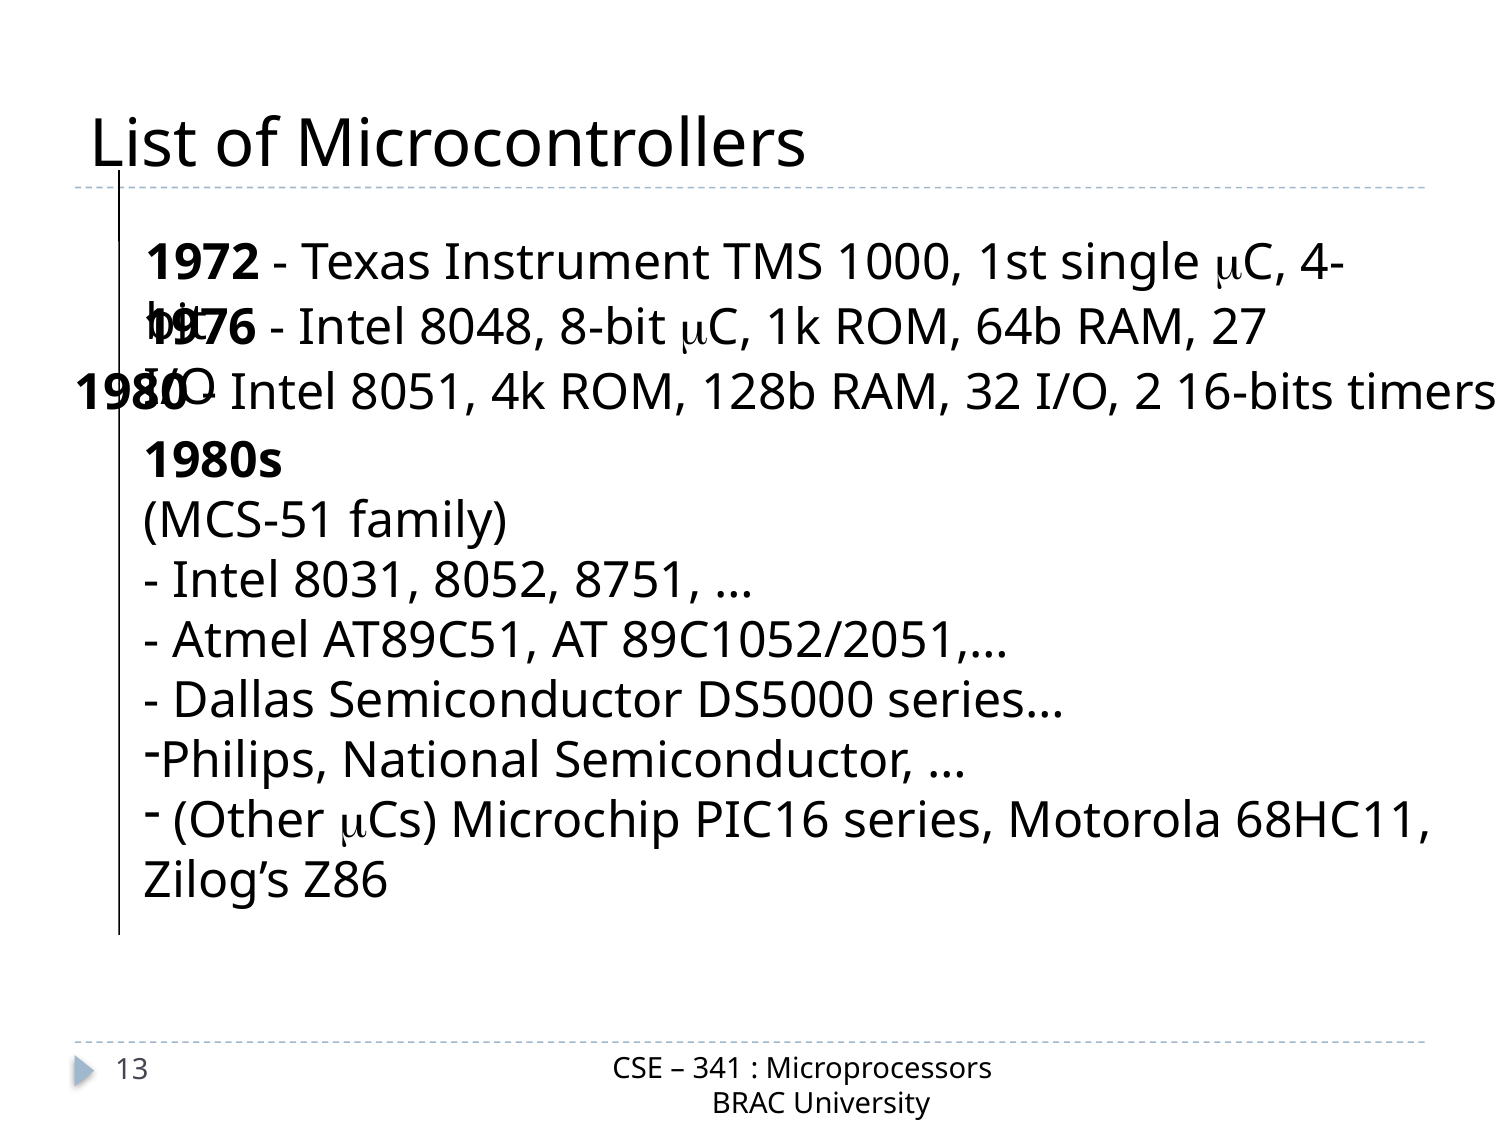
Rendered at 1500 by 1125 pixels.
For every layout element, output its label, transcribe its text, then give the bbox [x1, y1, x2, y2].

text_box 1972 - Texas Instrument TMS 1000, 1st single C, 4-bit [130, 222, 1366, 352]
slide_number 13 [100, 1042, 300, 1103]
text_box 1980 - Intel 8051, 4k ROM, 128b RAM, 32 I/O, 2 16-bits timers [120, 352, 1500, 427]
text_box 1976 - Intel 8048, 8-bit C, 1k ROM, 64b RAM, 27 I/O [128, 287, 1364, 352]
title List of Microcontrollers [75, 24, 1425, 188]
footer CSE – 341 : Microprocessors BRAC University [300, 1042, 1313, 1103]
text_box 1980 - Intel 8051, 4k ROM, 128b RAM, 32 I/O, 2 16-bits timers [59, 352, 119, 427]
text_box 1980s (MCS-51 family) - Intel 8031, 8052, 8751, … - Atmel AT89C51, AT 89C1052/2051,… - Dallas Semiconductor DS5000 series… Philips, National Semiconductor, … (Other Cs) Microchip PIC16 series, Motorola 68HC11, Zilog’s Z86 [129, 420, 1500, 975]
